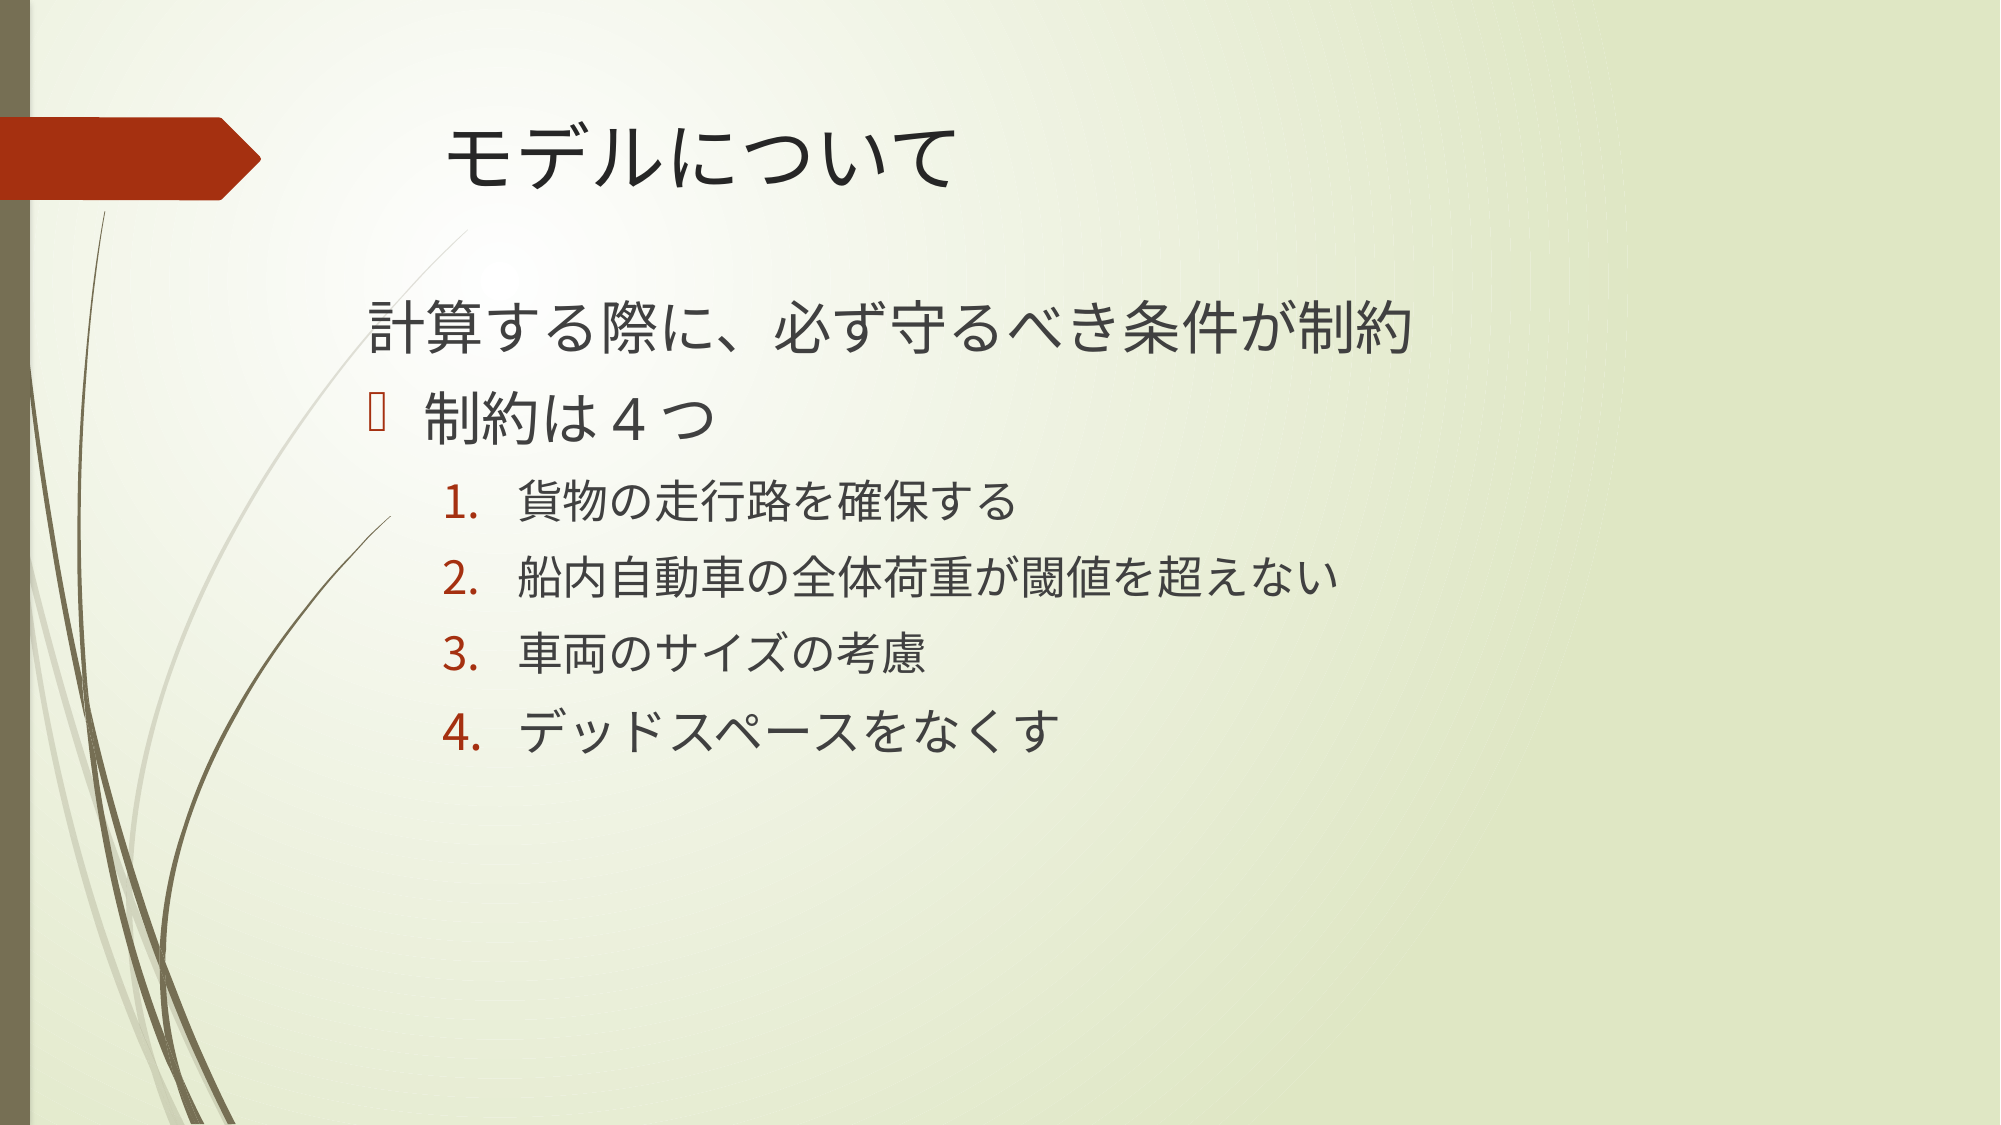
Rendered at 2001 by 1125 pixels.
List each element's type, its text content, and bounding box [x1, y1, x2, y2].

list 計算する際に、必ず守るべき条件が制約 制約は4つ 貨物の走行路を確保する 船内自動車の全体荷重が閾値を超えない 車両のサイズの考慮 デッドスペースをなくす [352, 284, 1888, 993]
title モデルについて [425, 102, 1888, 284]
